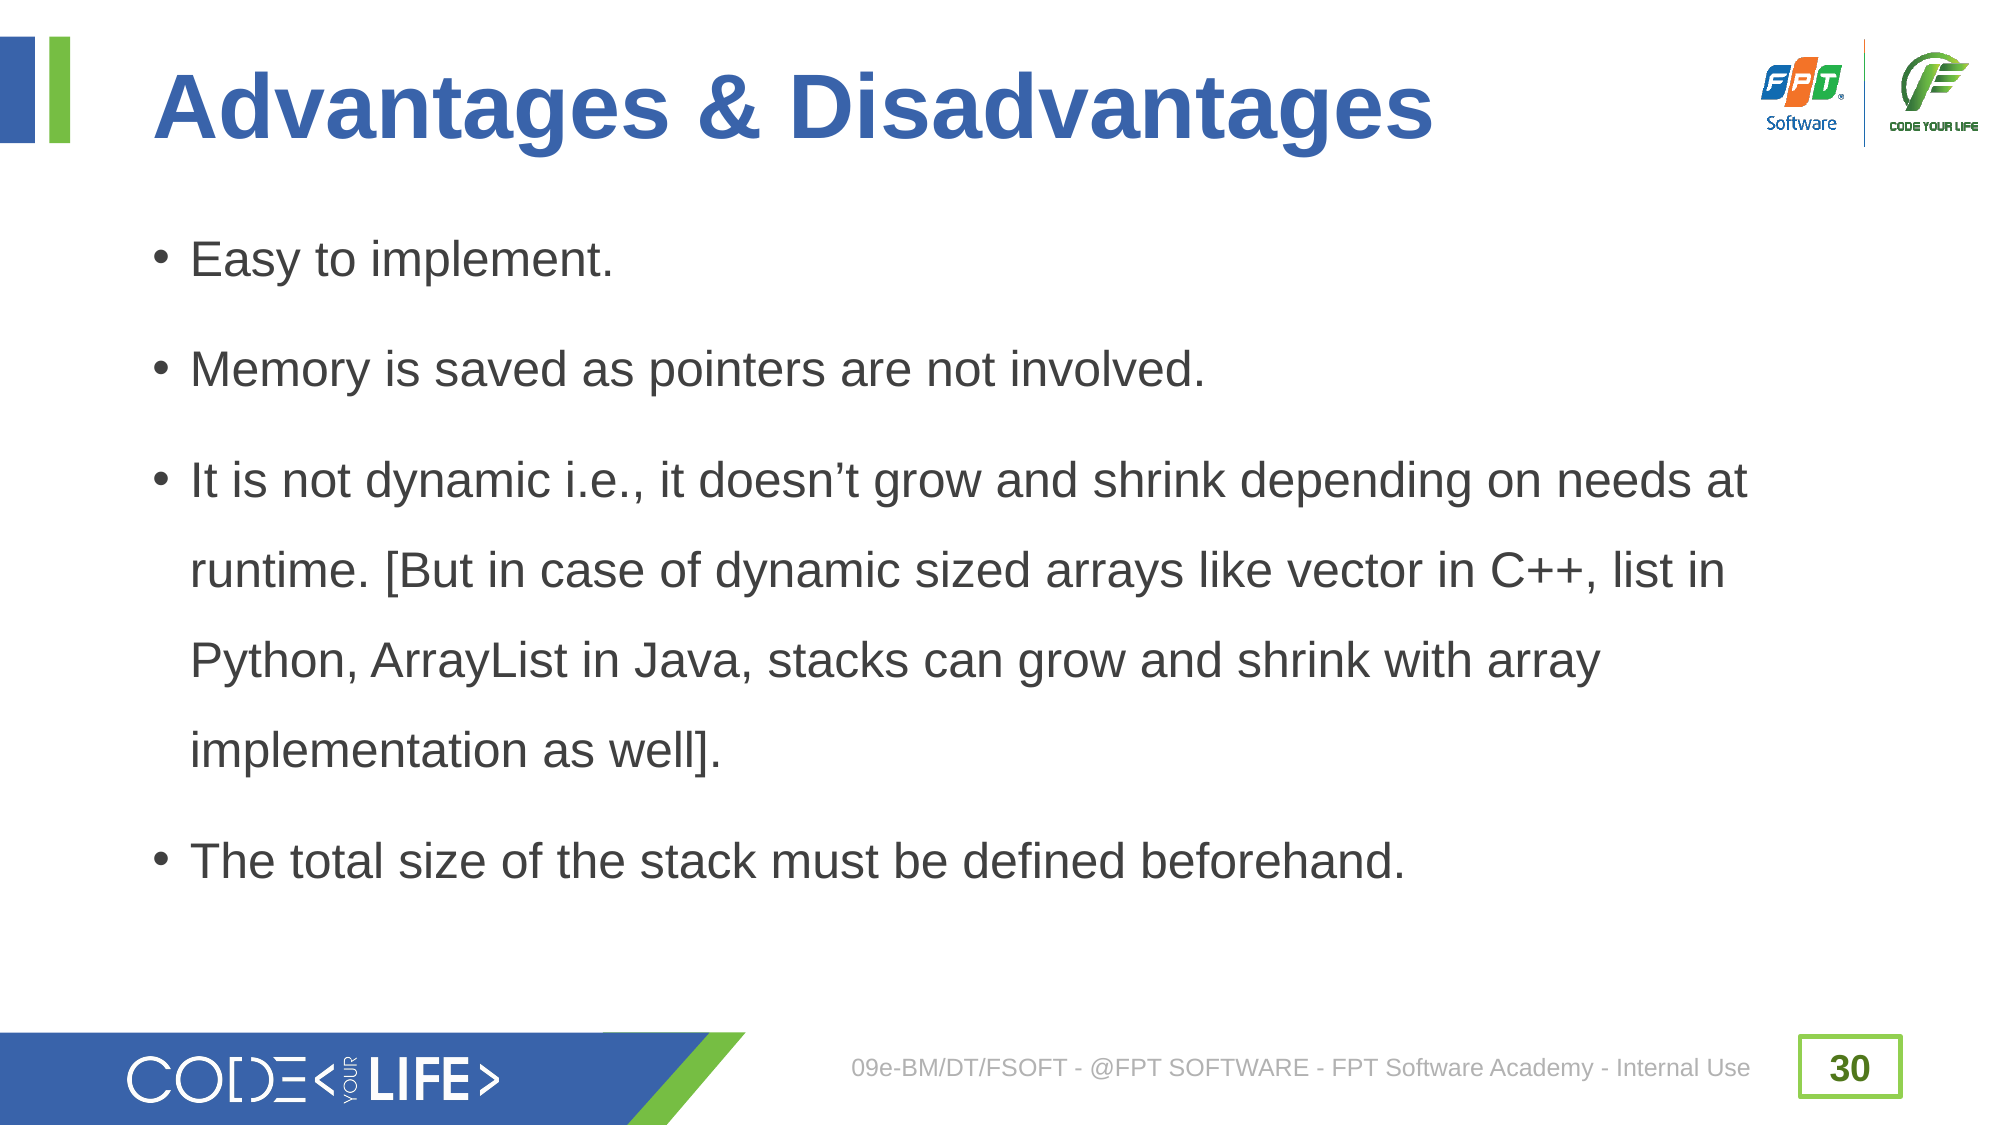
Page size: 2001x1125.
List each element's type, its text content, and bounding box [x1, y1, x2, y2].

slide_number 30 [1798, 1034, 1903, 1099]
picture [1741, 28, 1994, 158]
footer 09e-BM/DT/FSOFT - @FPT SOFTWARE - FPT Software Academy - Internal Use [804, 1036, 1800, 1097]
title Advantages & Disadvantages [137, 29, 1863, 188]
picture [127, 1056, 499, 1104]
list Easy to implement. Memory is saved as pointers are not involved. It is not dynamic i.e., it doesn’t grow and shrink depending on needs at runtime. [But in case of dynamic sized arrays like vector in C++, list in Python, ArrayList in Java, stacks can grow and shrink with array implementation as well]. The total size of the stack must be defined beforehand. [137, 188, 1863, 1012]
